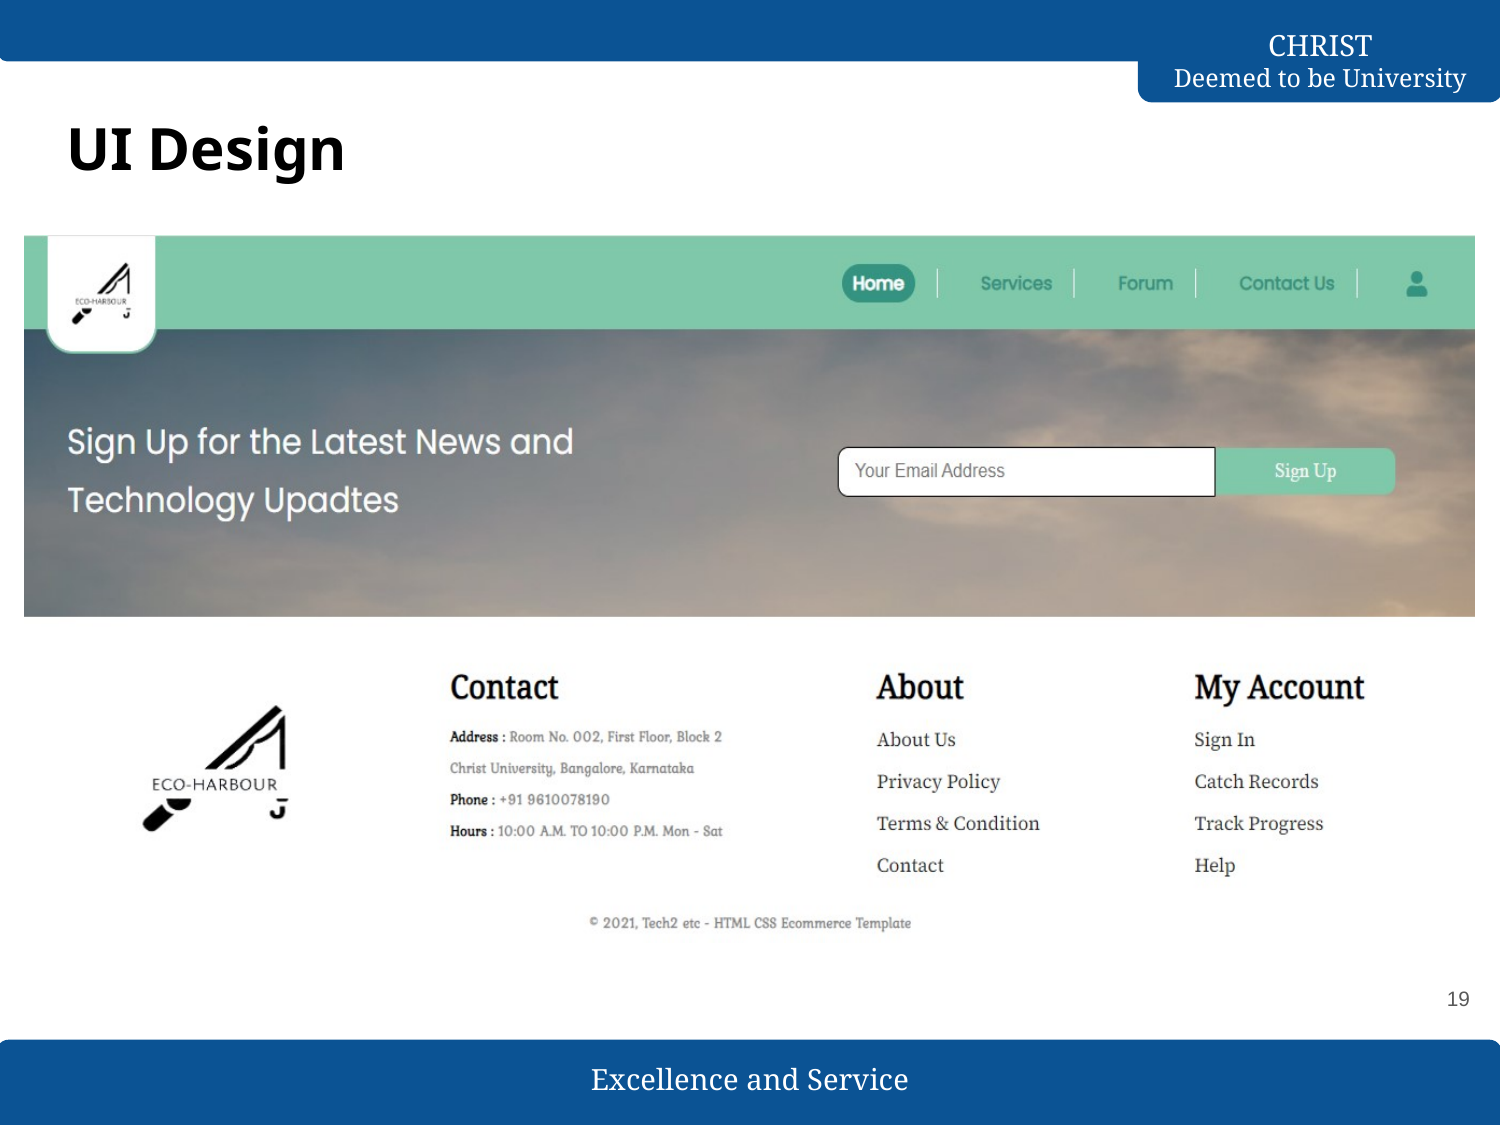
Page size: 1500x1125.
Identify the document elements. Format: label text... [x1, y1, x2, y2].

title UI Design [51, 97, 1449, 223]
picture [24, 234, 1476, 943]
slide_number ‹#› [1394, 955, 1485, 1042]
